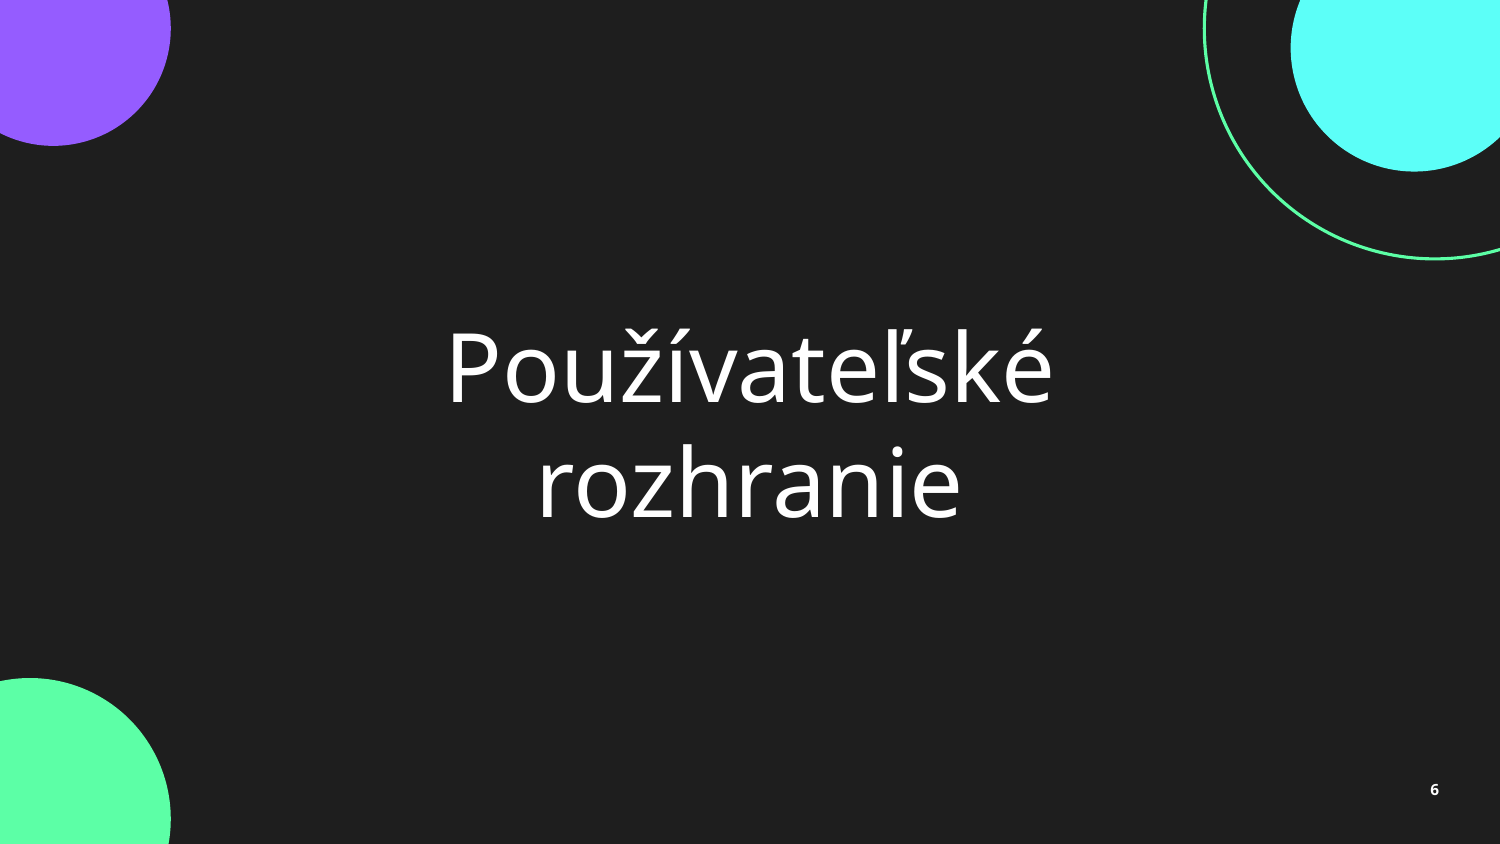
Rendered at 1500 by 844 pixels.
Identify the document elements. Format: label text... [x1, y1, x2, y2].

title Používateľské rozhranie [357, 314, 1143, 529]
slide_number 6 [1389, 764, 1480, 816]
